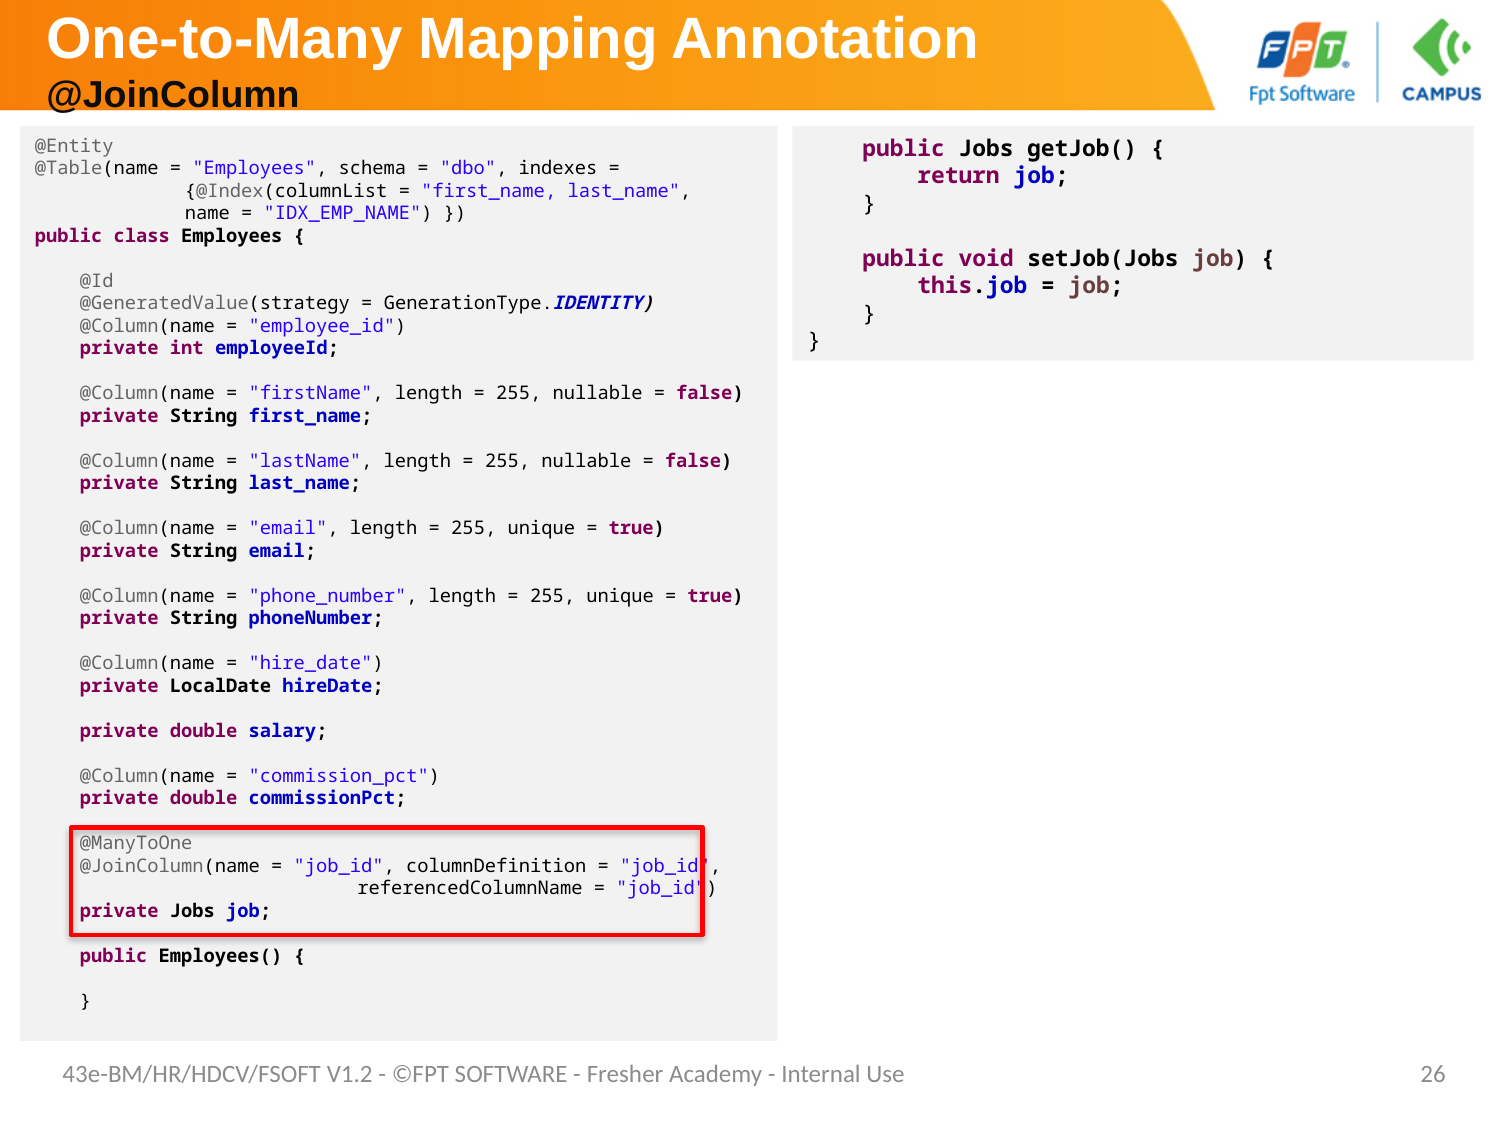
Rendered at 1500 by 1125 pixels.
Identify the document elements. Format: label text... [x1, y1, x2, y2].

title One-to-Many Mapping Annotation @JoinColumn [31, 3, 1461, 111]
text_box public Jobs getJob() { return job; } public void setJob(Jobs job) { this.job = job; } } [792, 126, 1474, 361]
text_box @Entity @Table(name = "Employees", schema = "dbo", indexes = {@Index(columnList = "first_name, last_name", name = "IDX_EMP_NAME") }) public class Employees { @Id @GeneratedValue(strategy = GenerationType.IDENTITY) @Column(name = "employee_id") private int employeeId; @Column(name = "firstName", length = 255, nullable = false) private String first_name; @Column(name = "lastName", length = 255, nullable = false) private String last_name; @Column(name = "email", length = 255, unique = true) private String email; @Column(name = "phone_number", length = 255, unique = true) private String phoneNumber; @Column(name = "hire_date") private LocalDate hireDate; private double salary; @Column(name = "commission_pct") private double commissionPct; @ManyToOne @JoinColumn(name = "job_id", columnDefinition = "job_id", referencedColumnName = "job_id") private Jobs job; public Employees() { } [20, 126, 778, 1041]
footer 43e-BM/HR/HDCV/FSOFT V1.2 - ©FPT SOFTWARE - Fresher Academy - Internal Use [31, 1042, 938, 1103]
text_box [71, 827, 703, 936]
slide_number 26 [1074, 1042, 1461, 1103]
picture [0, 0, 1500, 1125]
